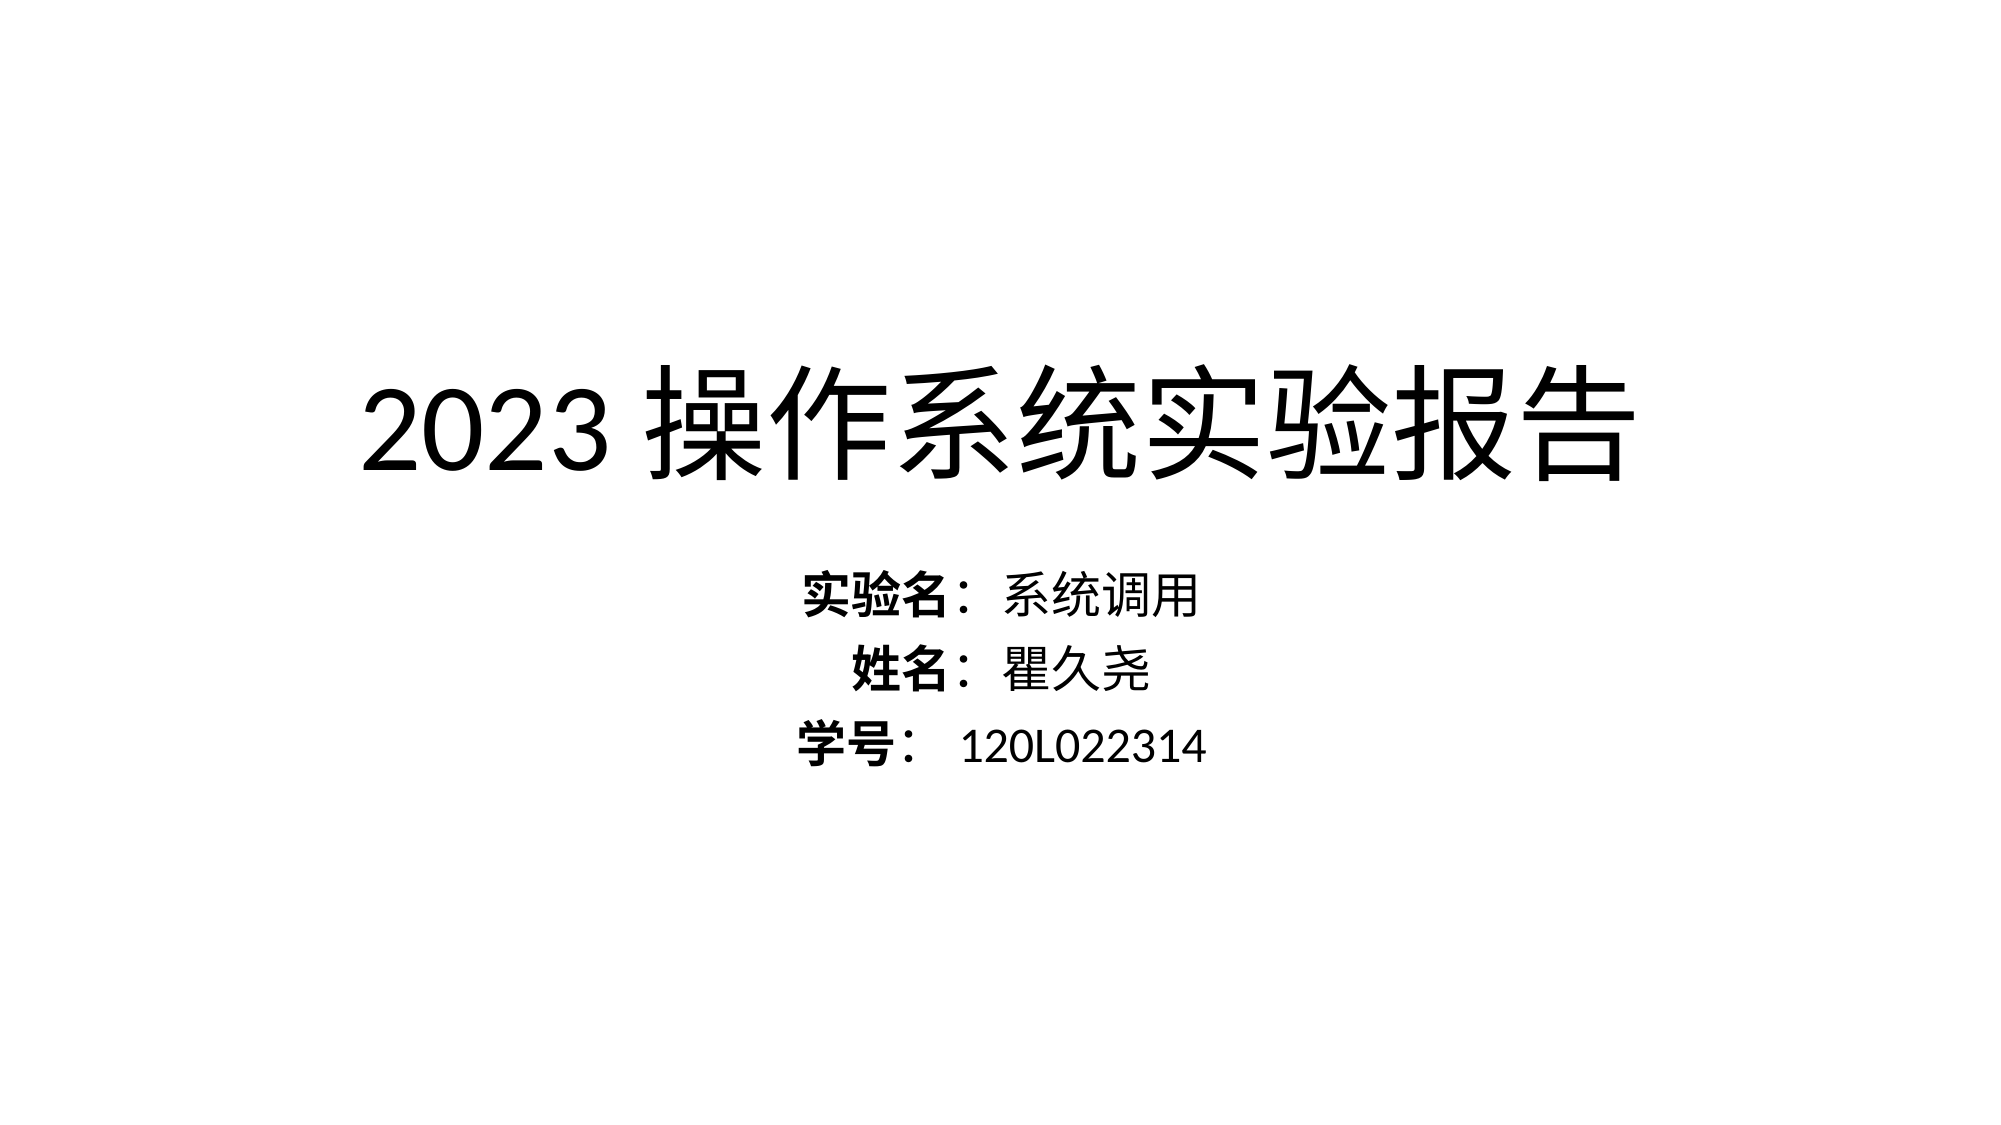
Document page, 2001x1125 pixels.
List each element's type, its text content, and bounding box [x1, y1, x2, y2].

title 2023操作系统实验报告 [249, 184, 1750, 505]
subtitle 实验名：系统调用 姓名：瞿久尧 学号：120L022314 [251, 562, 1752, 834]
